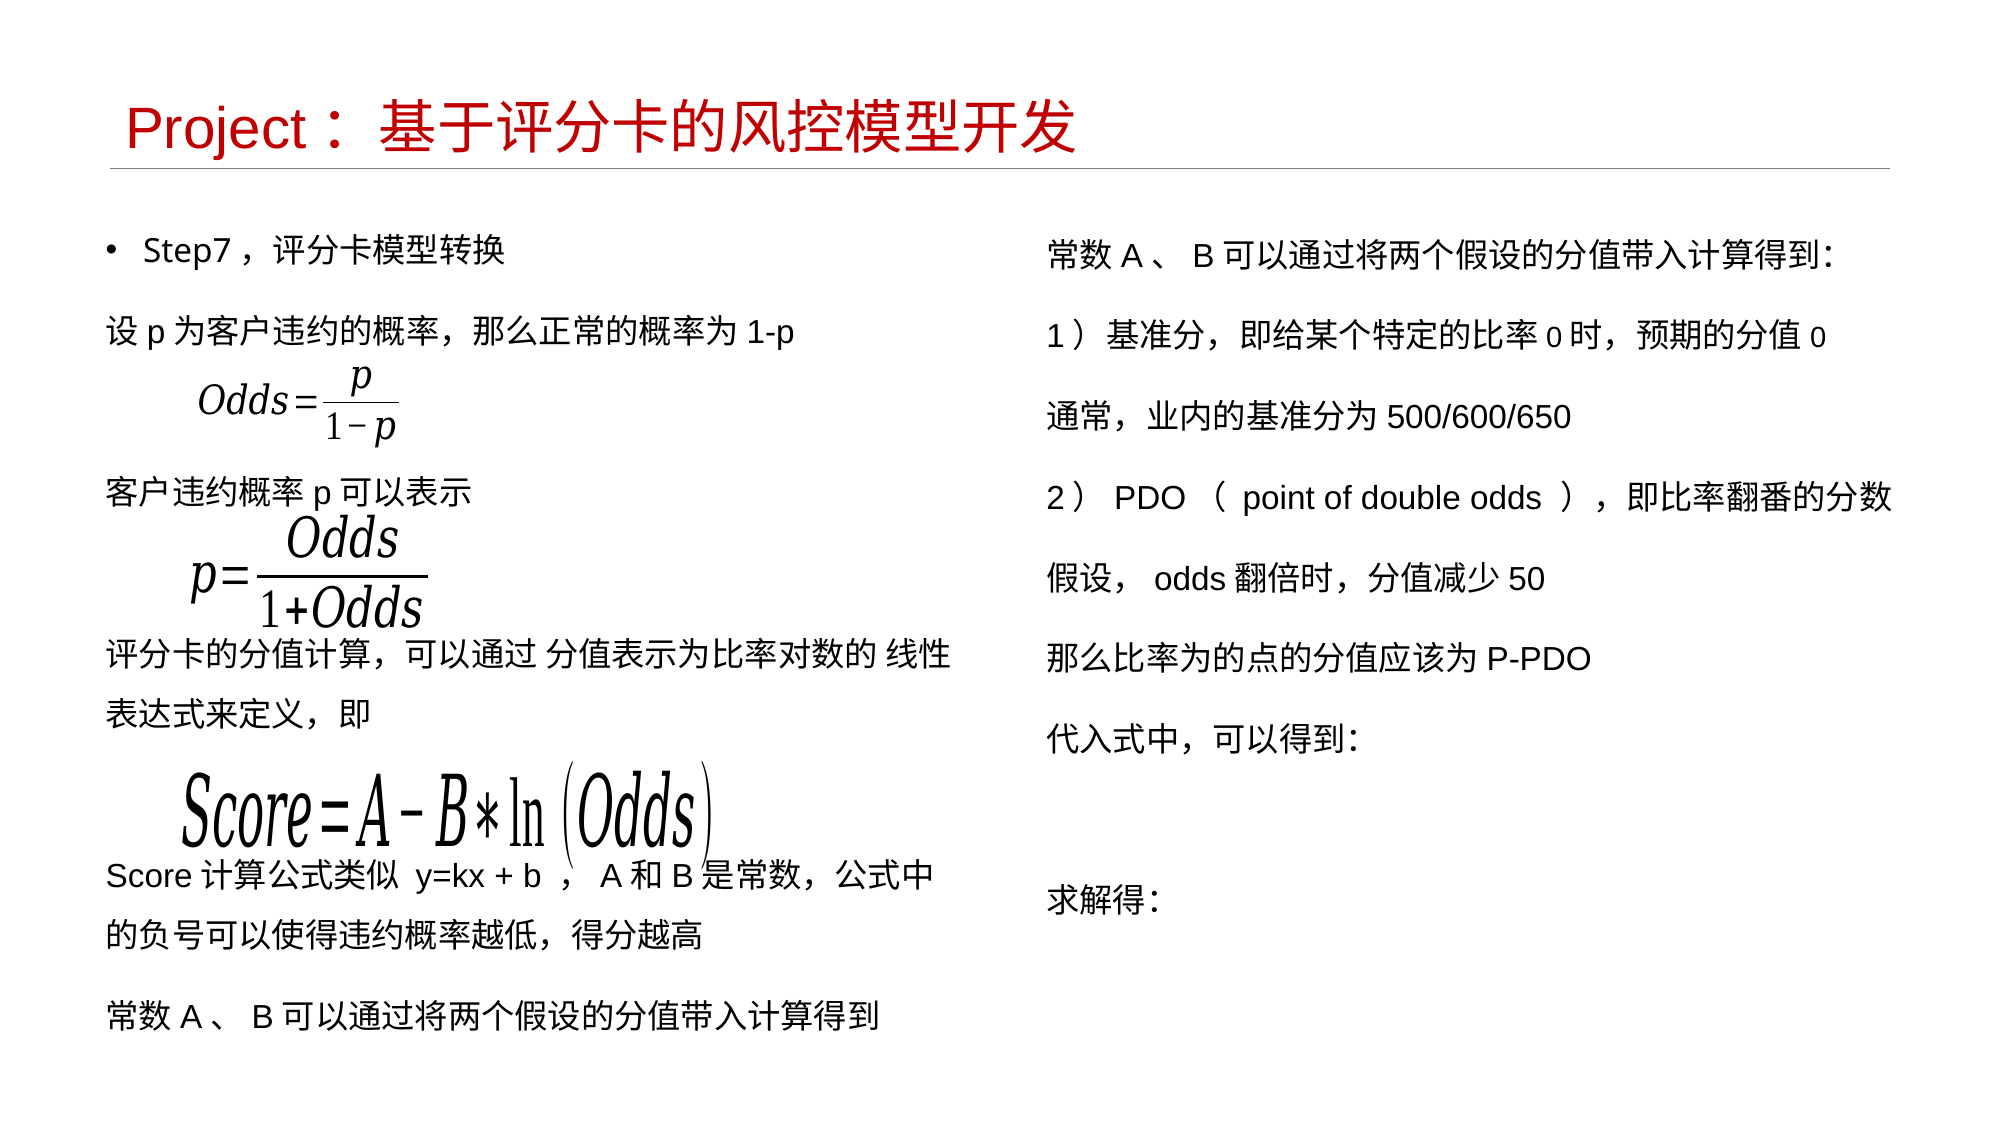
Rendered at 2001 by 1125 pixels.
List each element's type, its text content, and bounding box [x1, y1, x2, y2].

title Project：基于评分卡的风控模型开发 [109, 0, 1890, 169]
text_box Step7，评分卡模型转换 设p为客户违约的概率，那么正常的概率为1-p 客户违约概率p可以表示 评分卡的分值计算，可以通过 分值表示为比率对数的 线性表达式来定义，即 Score计算公式类似 y=kx + b ，A和B是常数，公式中的负号可以使得违约概率越低，得分越高 常数A、B可以通过将两个假设的分值带入计算得到 [98, 202, 961, 915]
